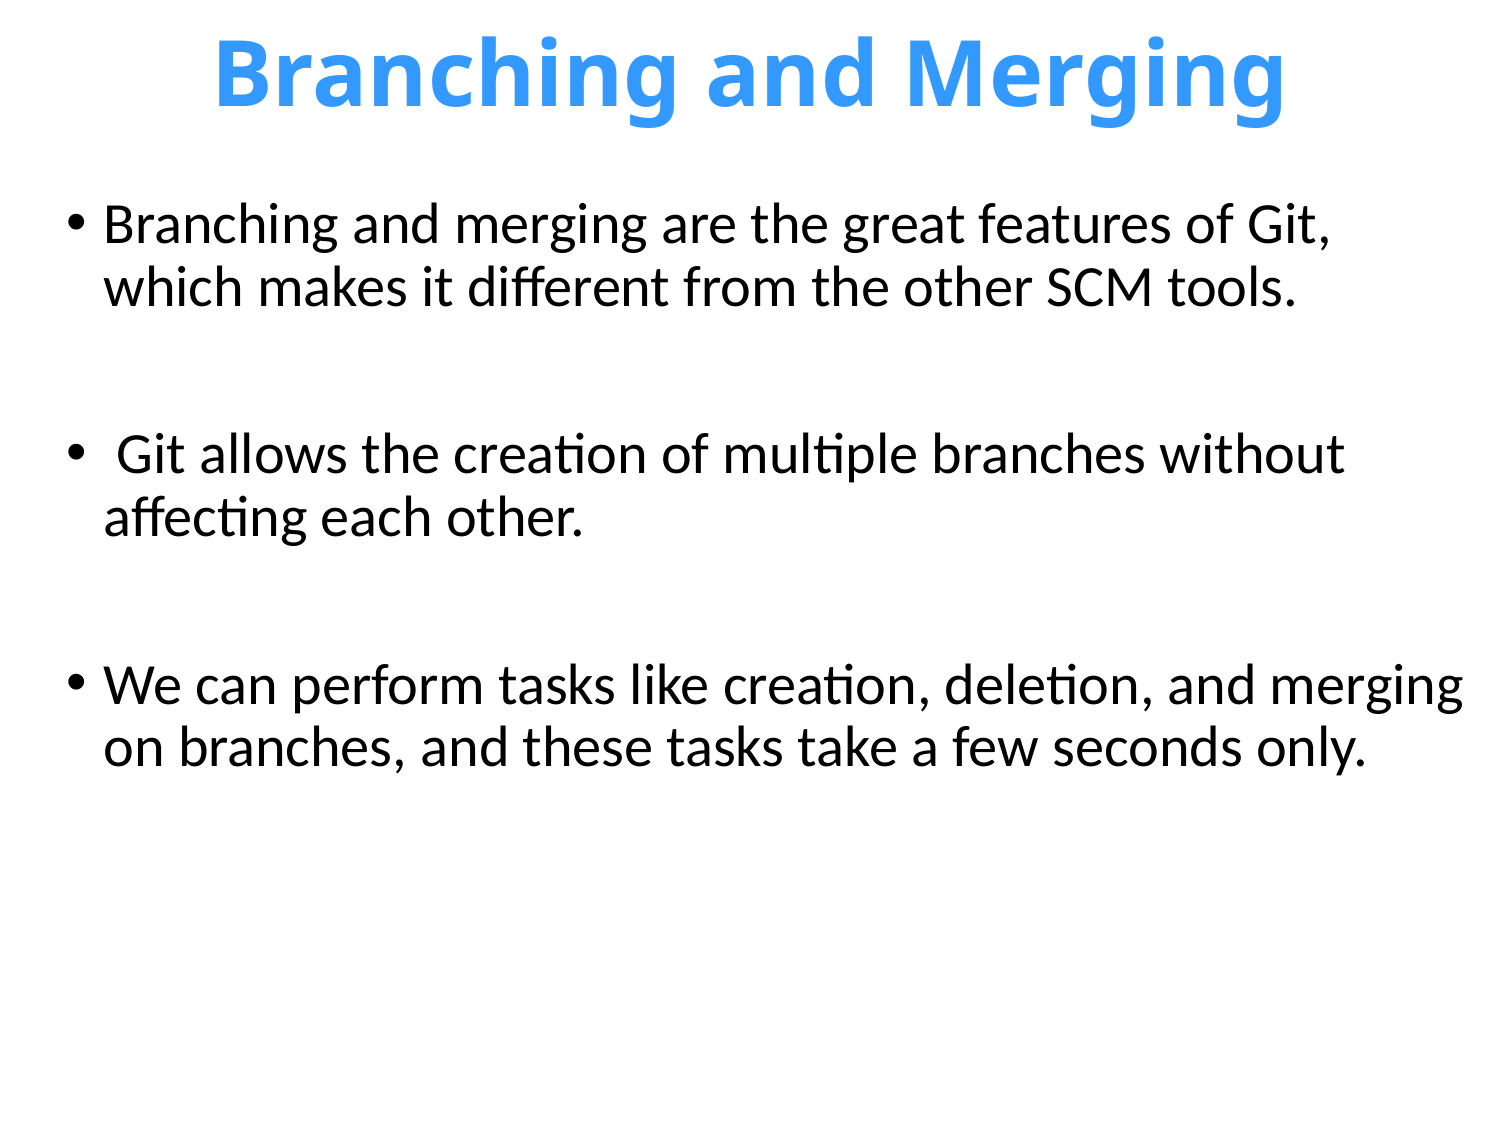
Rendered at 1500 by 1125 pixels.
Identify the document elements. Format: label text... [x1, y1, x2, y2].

title Branching and Merging [103, 0, 1397, 185]
list Branching and merging are the great features of Git, which makes it different from the other SCM tools. Git allows the creation of multiple branches without affecting each other. We can perform tasks like creation, deletion, and merging on branches, and these tasks take a few seconds only. [50, 185, 1491, 1125]
